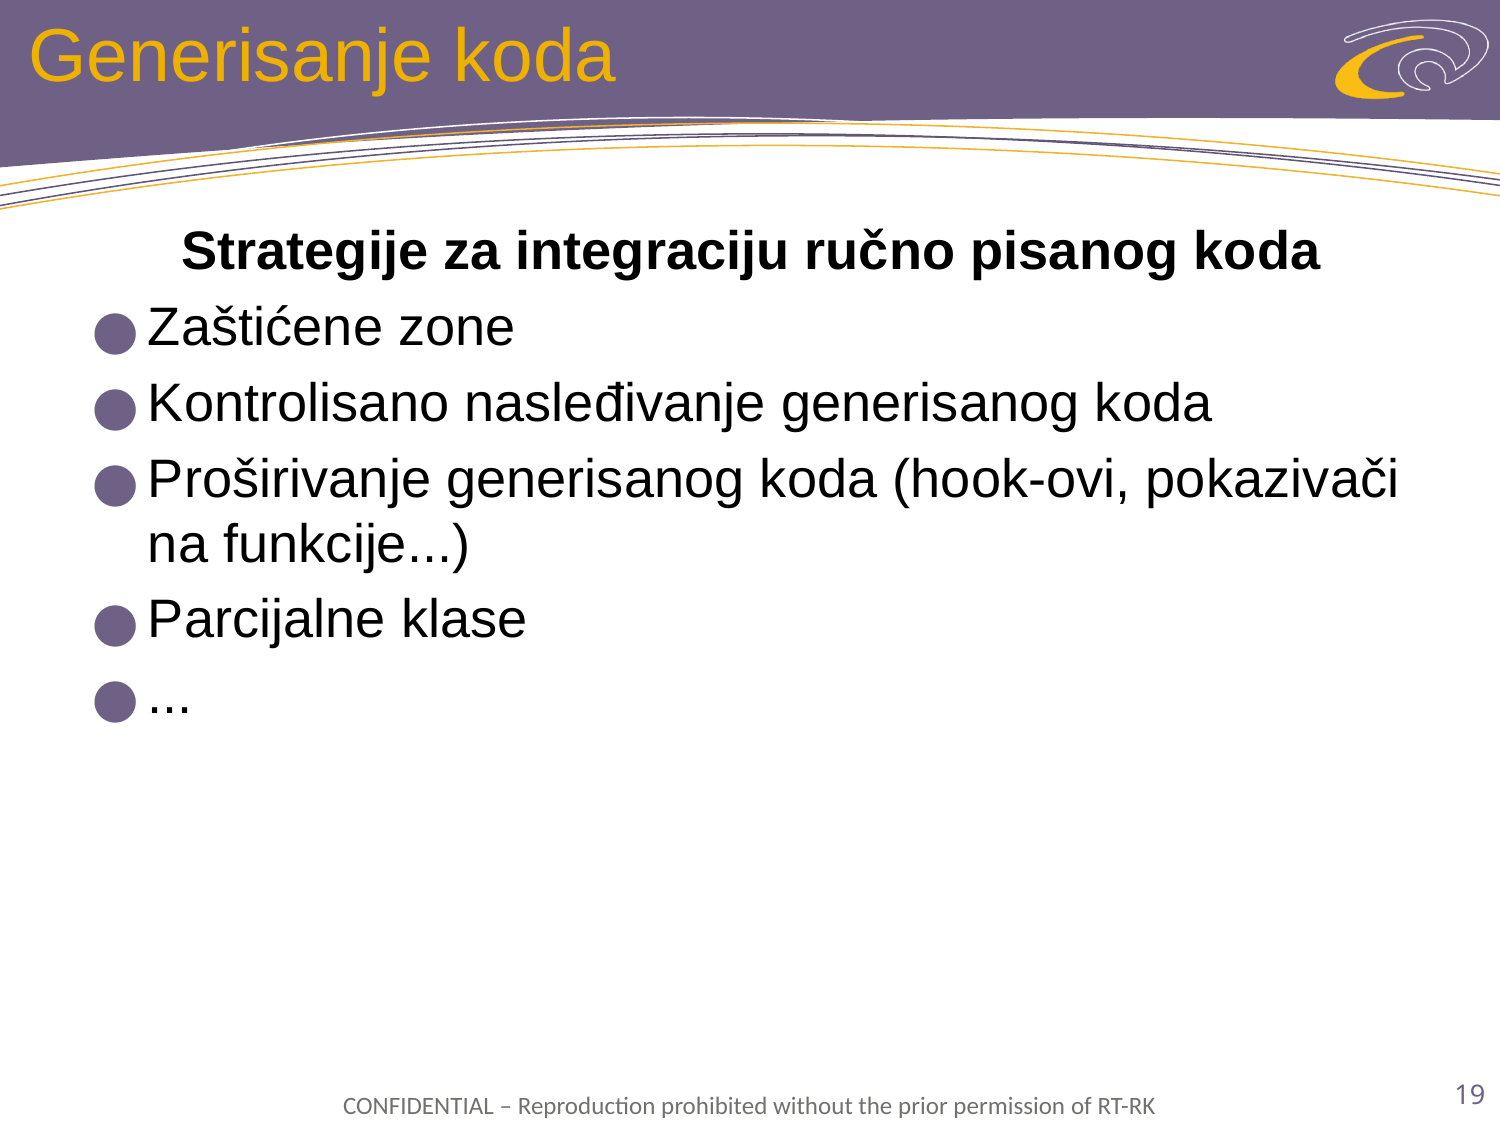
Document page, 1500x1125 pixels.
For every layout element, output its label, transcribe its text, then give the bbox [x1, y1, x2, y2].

picture [1322, 0, 1500, 102]
title Generisanje koda [13, 0, 1313, 119]
list Strategije za integraciju ručno pisanog koda Zaštićene zone Kontrolisano nasleđivanje generisanog koda Proširivanje generisanog koda (hook-ovi, pokazivači na funkcije...) Parcijalne klase ... [76, 208, 1427, 882]
